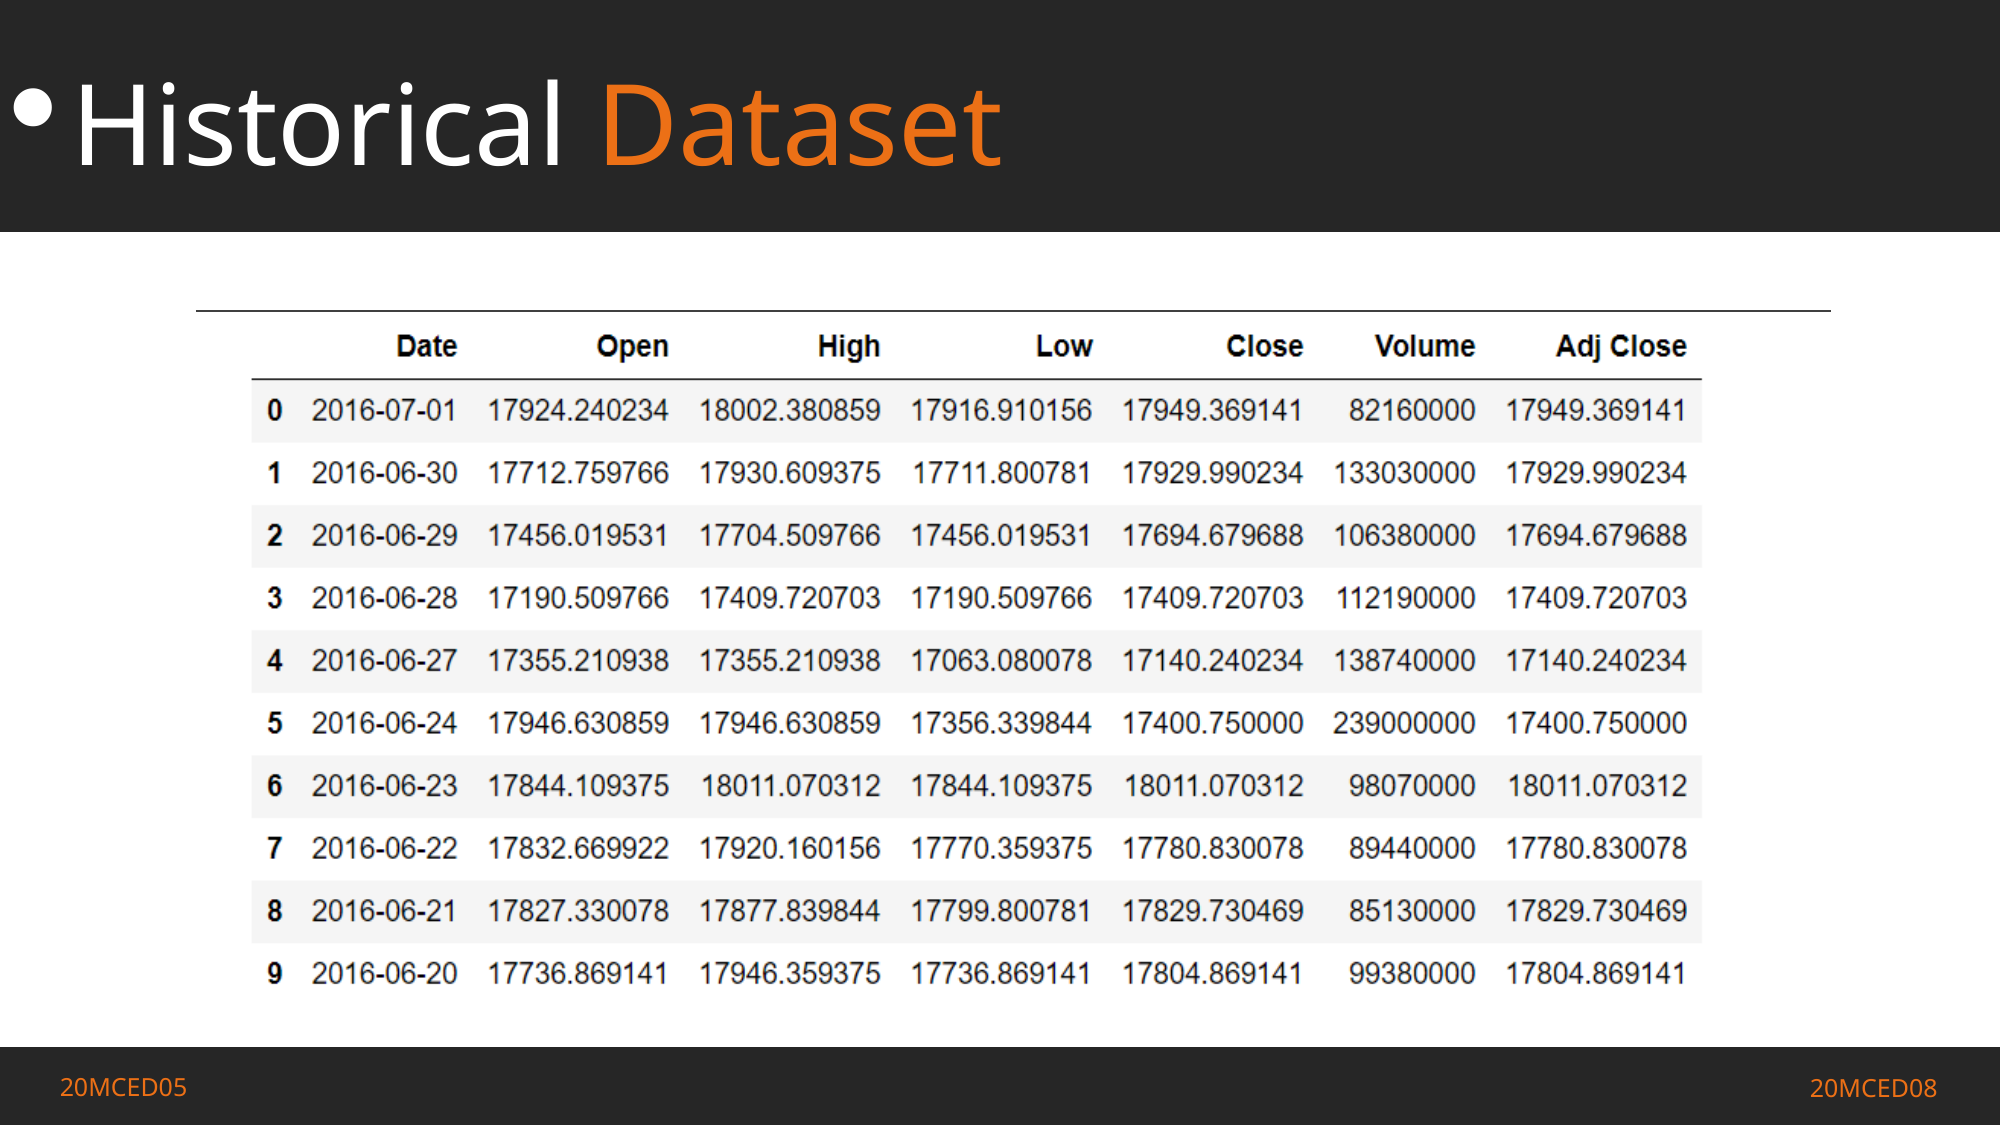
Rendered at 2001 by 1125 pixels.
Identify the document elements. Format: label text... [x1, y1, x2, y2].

text_box Historical Dataset [0, 0, 2000, 232]
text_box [44, 1063, 2000, 1111]
text_box [0, 1046, 2000, 1125]
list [222, 313, 1726, 1007]
